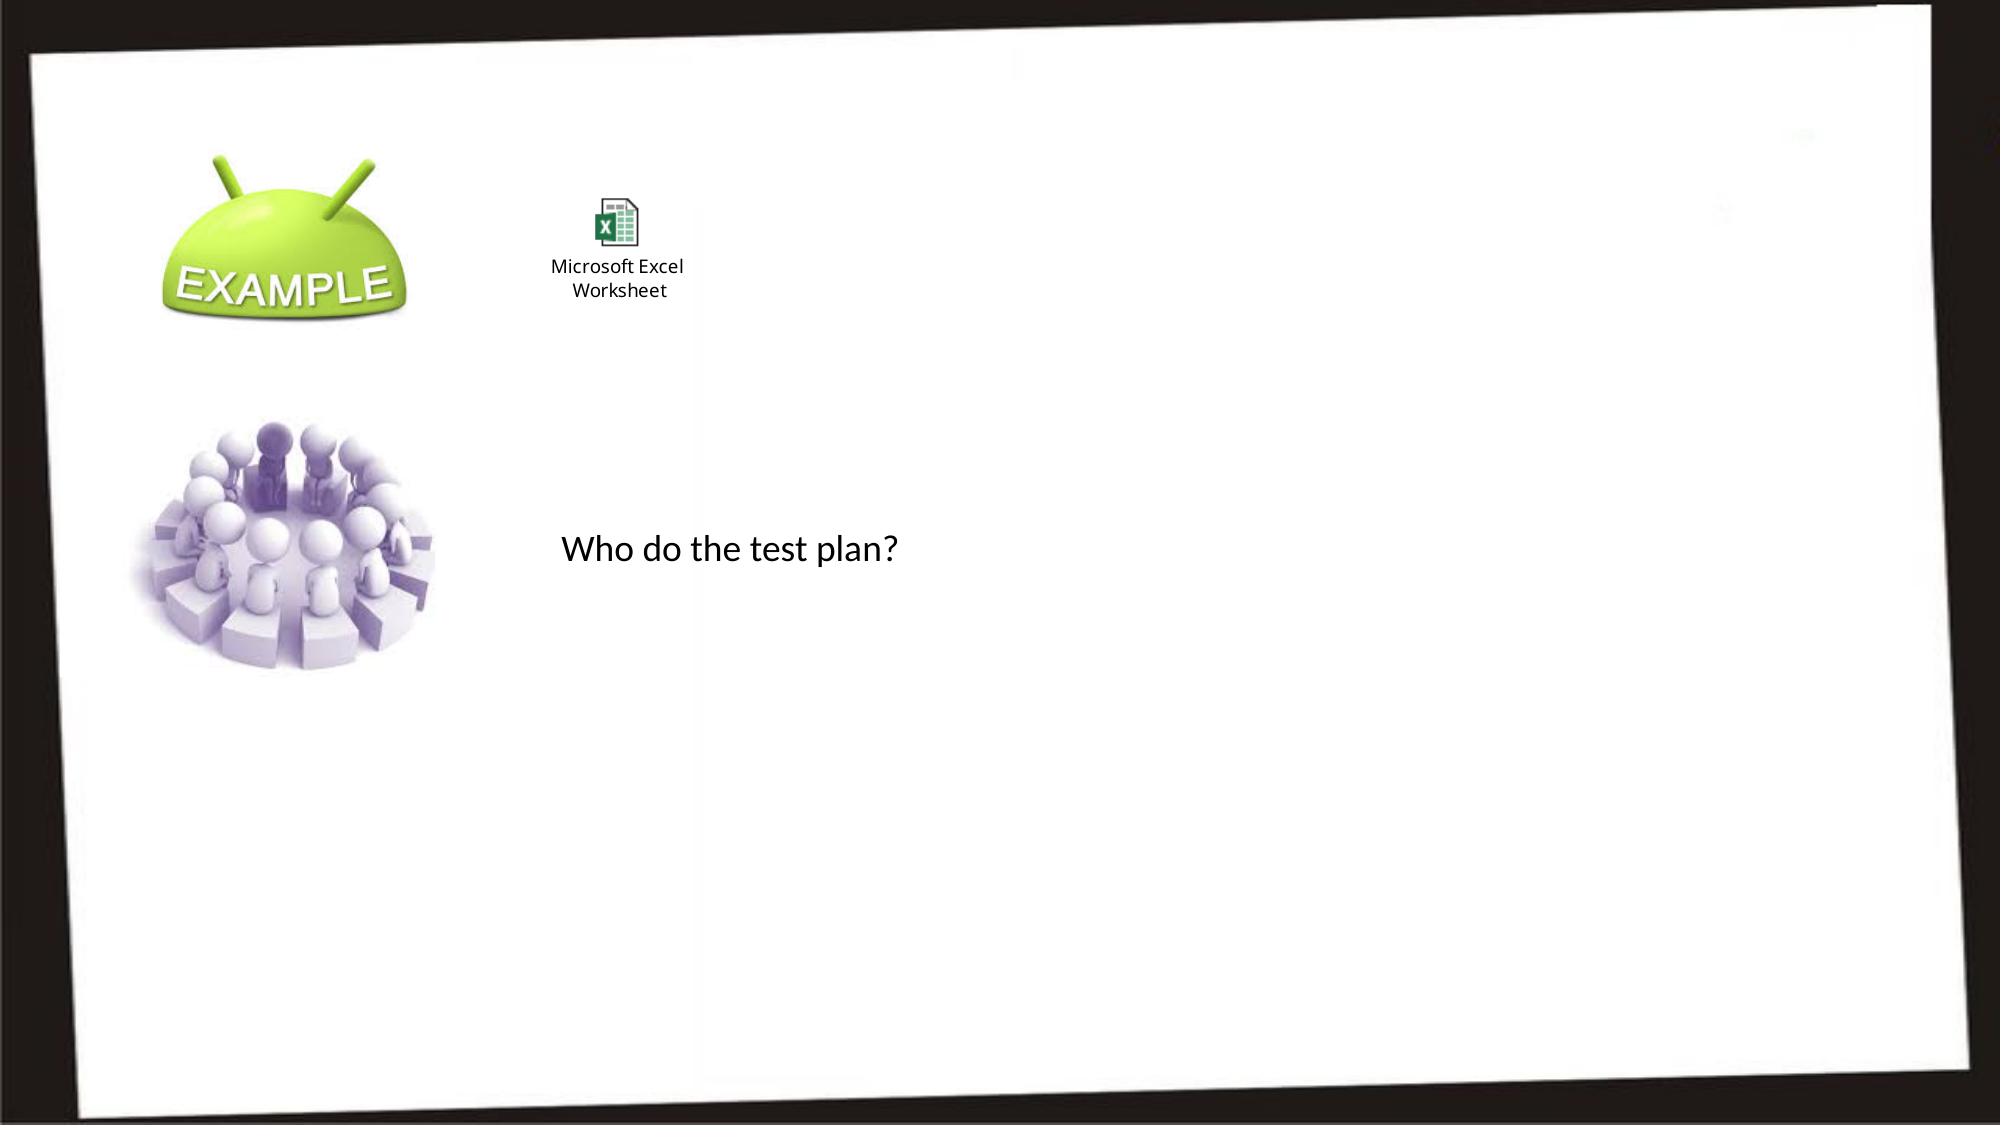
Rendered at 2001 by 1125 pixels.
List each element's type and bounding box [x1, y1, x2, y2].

picture [0, 0, 2000, 1125]
text_box [544, 197, 695, 325]
